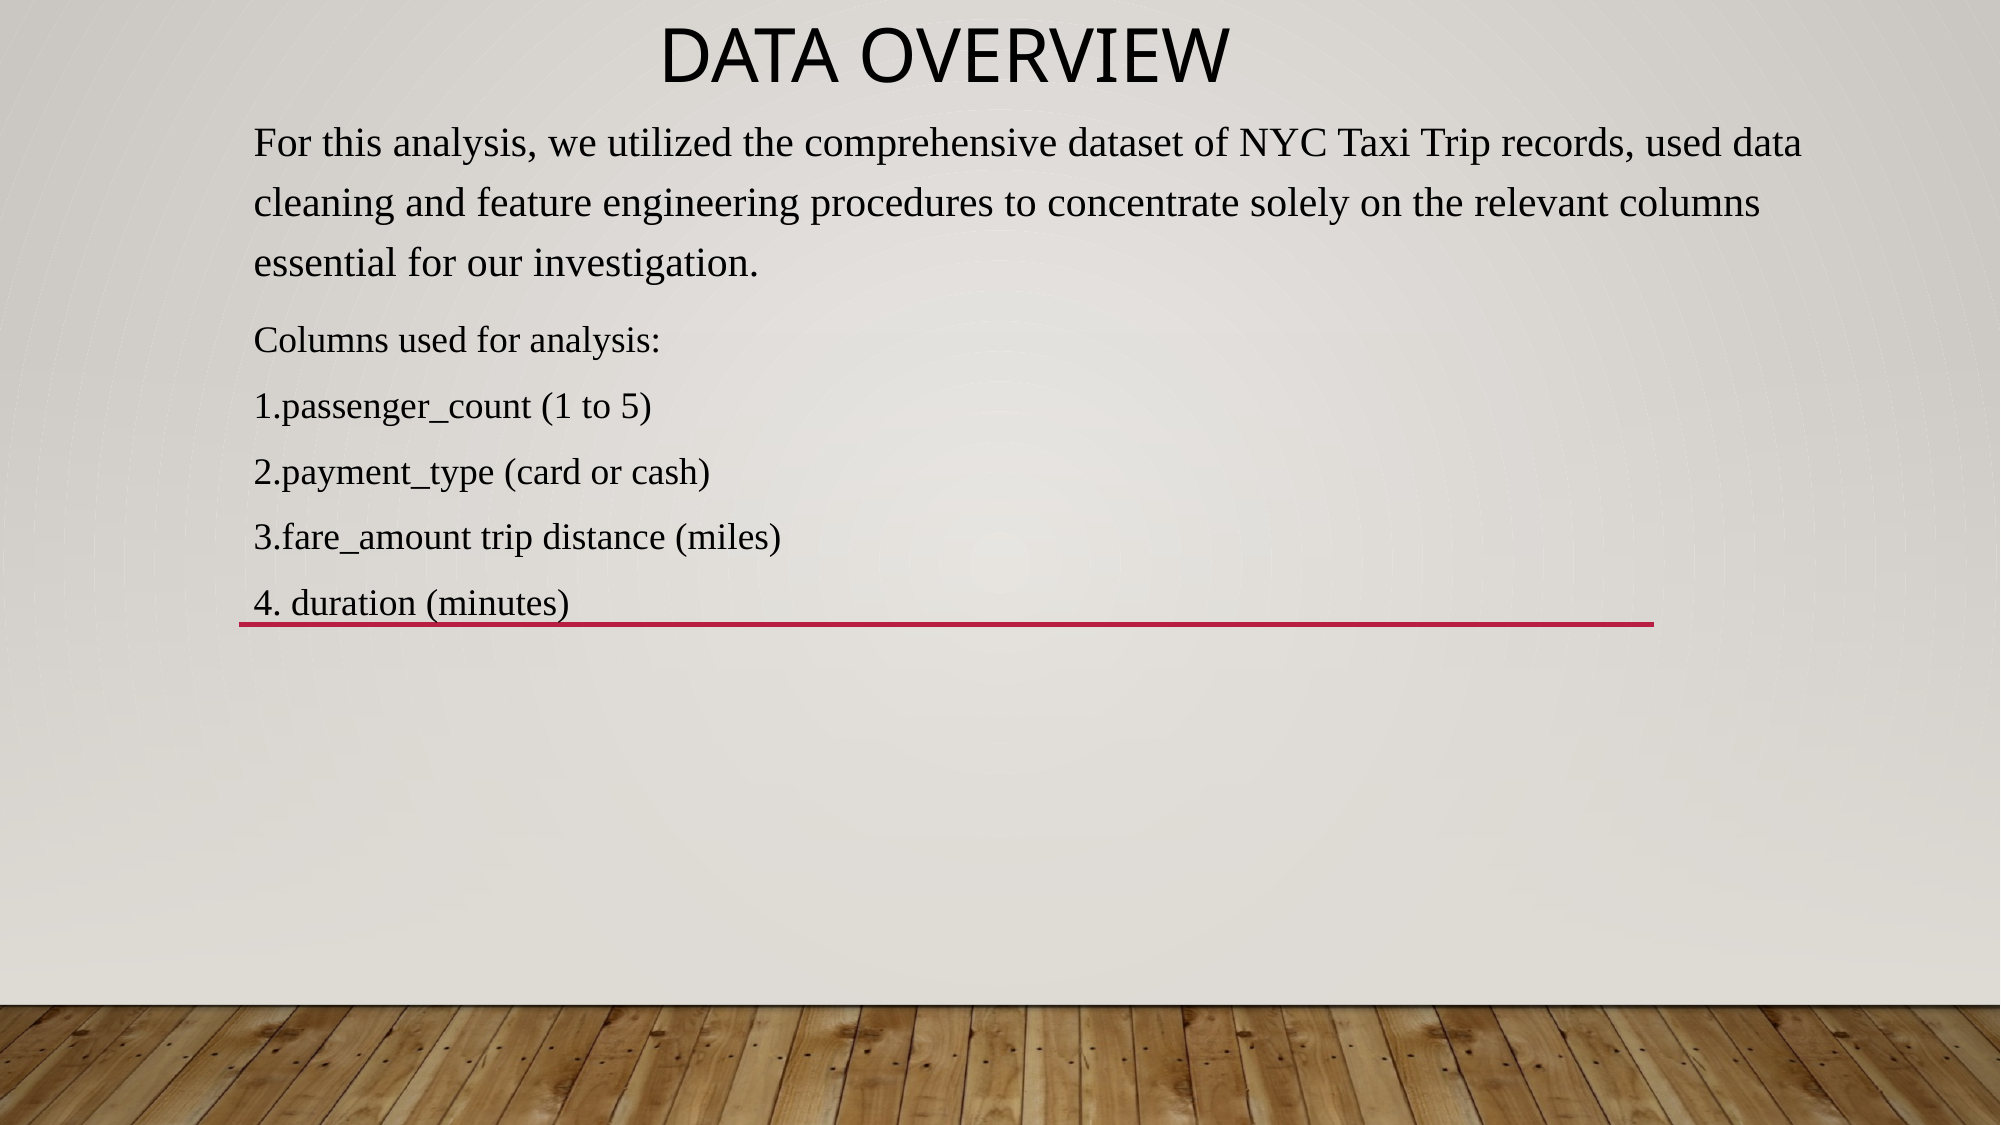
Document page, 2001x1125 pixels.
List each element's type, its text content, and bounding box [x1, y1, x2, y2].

list For this analysis, we utilized the comprehensive dataset of NYC Taxi Trip records, used data cleaning and feature engineering procedures to concentrate solely on the relevant columns essential for our investigation. Columns used for analysis: 1.passenger_count (1 to 5) 2.payment_type (card or cash) 3.fare_amount trip distance (miles) 4. duration (minutes) [238, 90, 1904, 919]
title DATA OVERVIEW [236, 0, 1655, 107]
picture [0, 1005, 2000, 1125]
